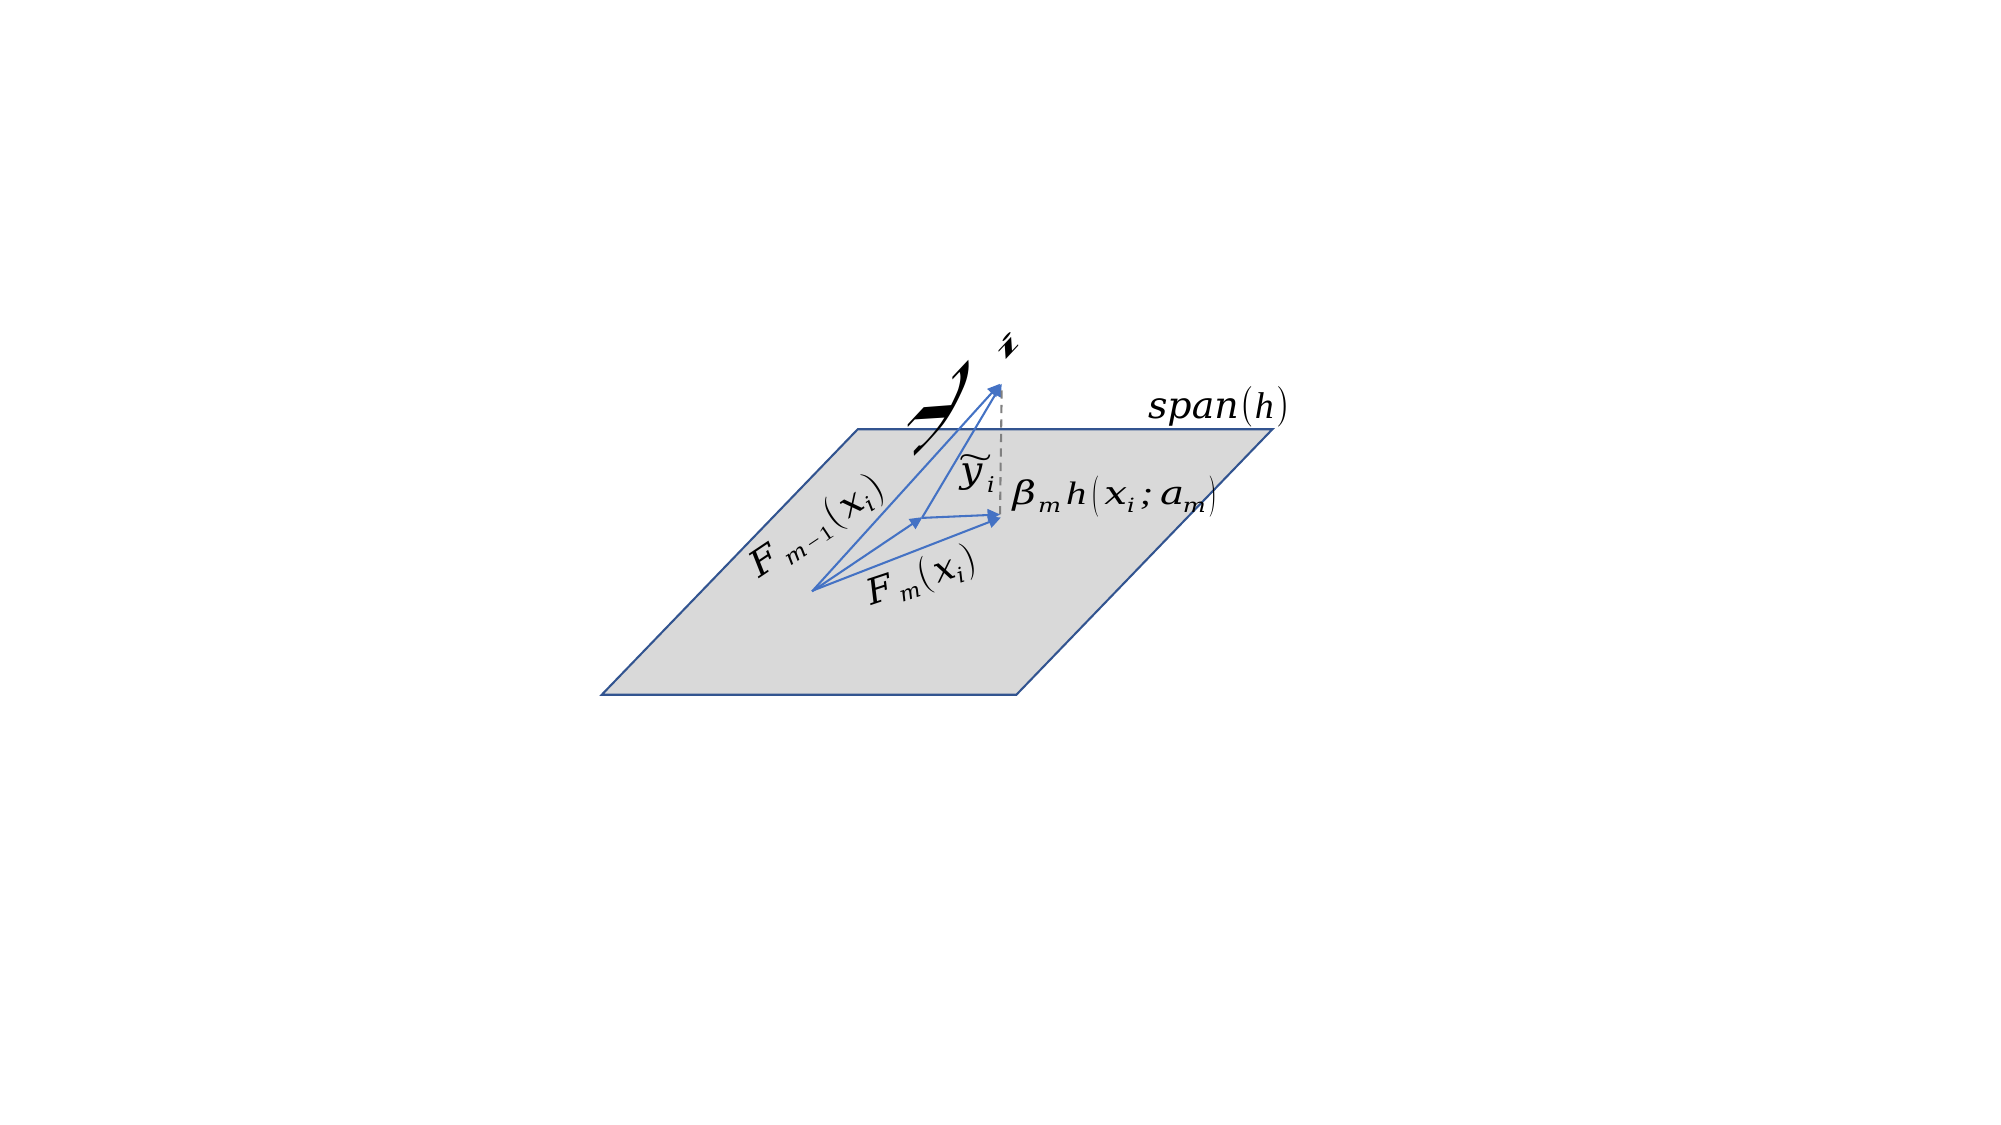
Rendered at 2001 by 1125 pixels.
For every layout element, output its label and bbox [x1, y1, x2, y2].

text_box [601, 307, 1290, 695]
